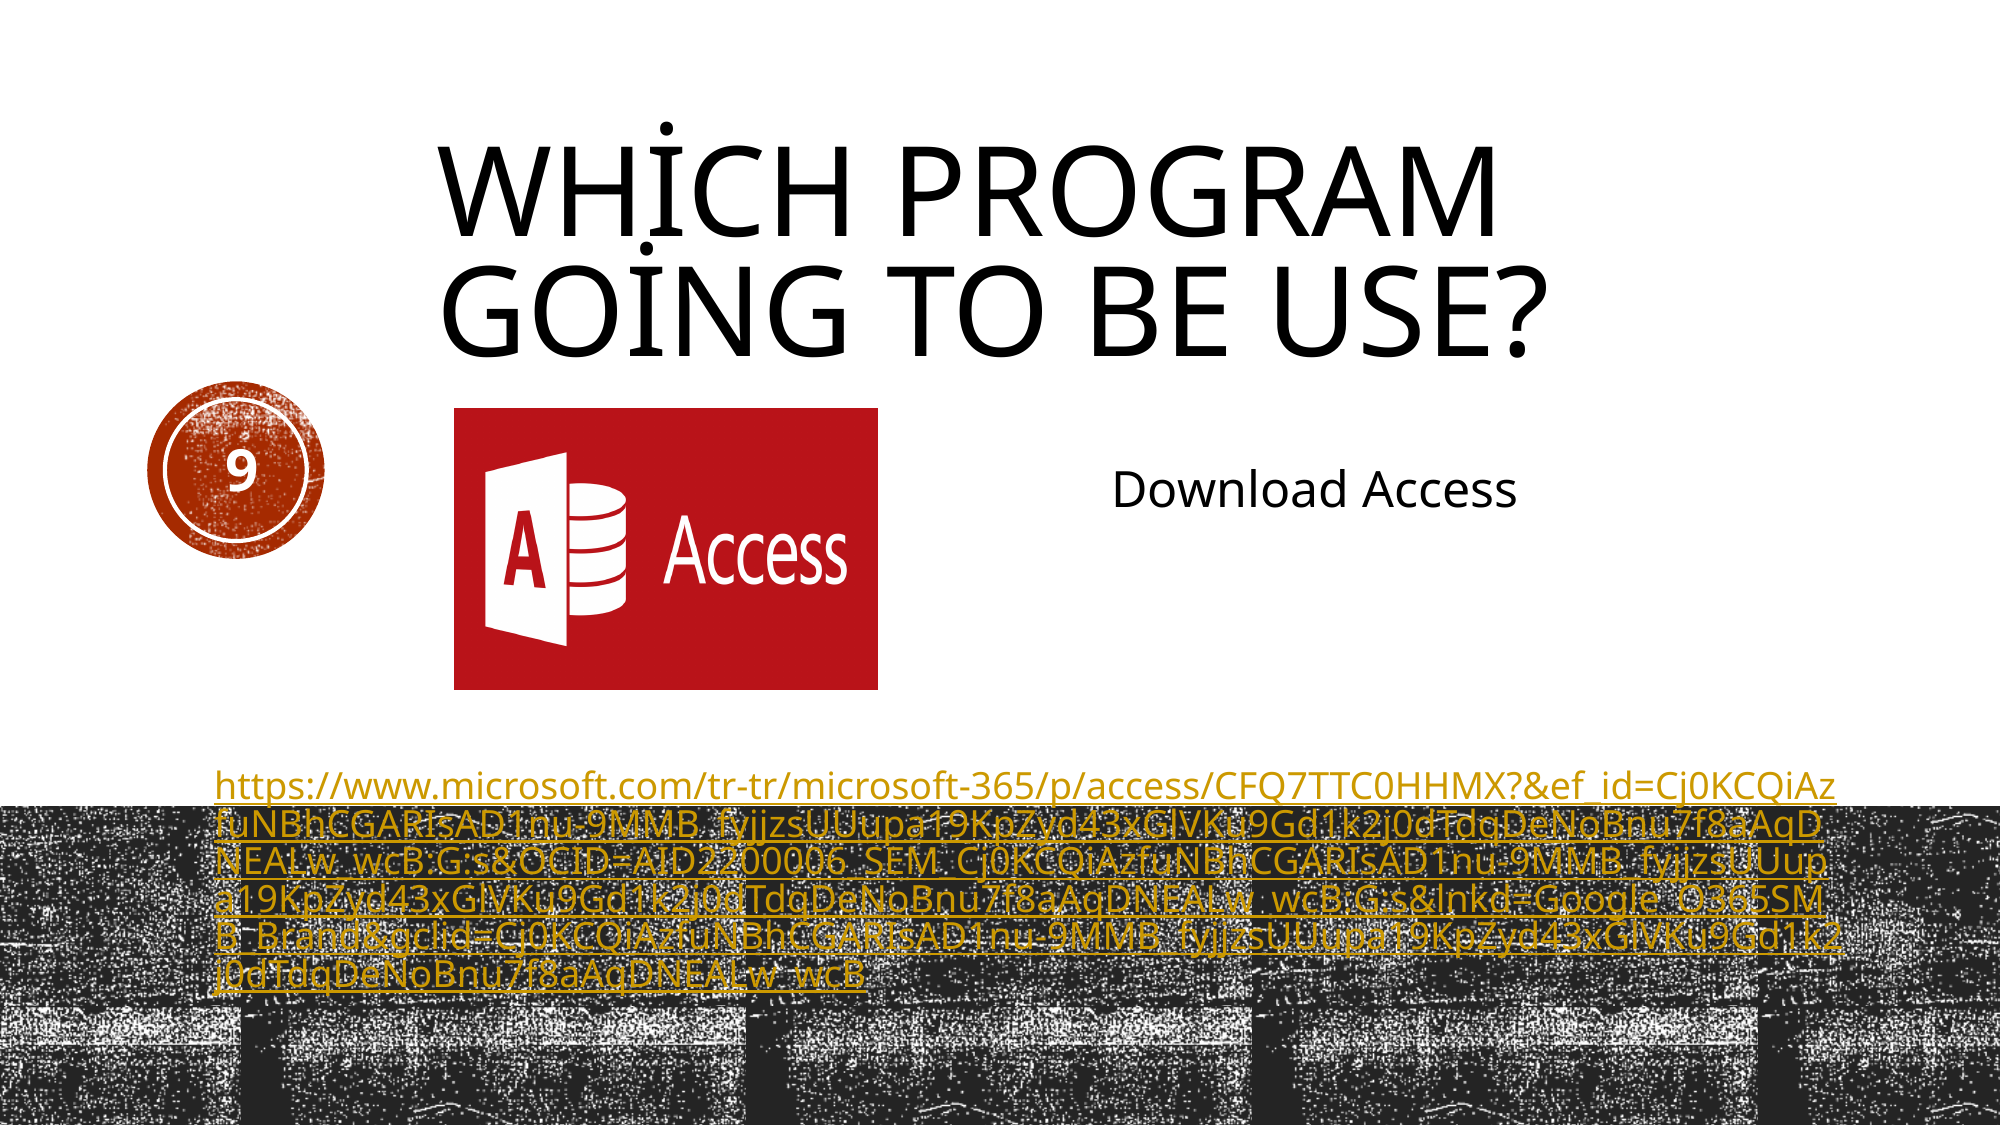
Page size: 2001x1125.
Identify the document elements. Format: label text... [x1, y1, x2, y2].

title Which program going to be use? [421, 0, 1944, 549]
text_box https://www.microsoft.com/tr-tr/microsoft-365/p/access/CFQ7TTC0HHMX?&ef_id=Cj0KCQiAzfuNBhCGARIsAD1nu-9MMB_fyjjzsUUupa19KpZyd43xGlVKu9Gd1k2j0dTdqDeNoBnu7f8aAqDNEALw_wcB:G:s&OCID=AID2200006_SEM_Cj0KCQiAzfuNBhCGARIsAD1nu-9MMB_fyjjzsUUupa19KpZyd43xGlVKu9Gd1k2j0dTdqDeNoBnu7f8aAqDNEALw_wcB:G:s&lnkd=Google_O365SMB_Brand&gclid=Cj0KCQiAzfuNBhCGARIsAD1nu-9MMB_fyjjzsUUupa19KpZyd43xGlVKu9Gd1k2j0dTdqDeNoBnu7f8aAqDNEALw_wcB [199, 754, 1862, 821]
text_box Download Access [1096, 449, 1725, 525]
slide_number 9 [144, 413, 340, 533]
picture [454, 408, 878, 690]
